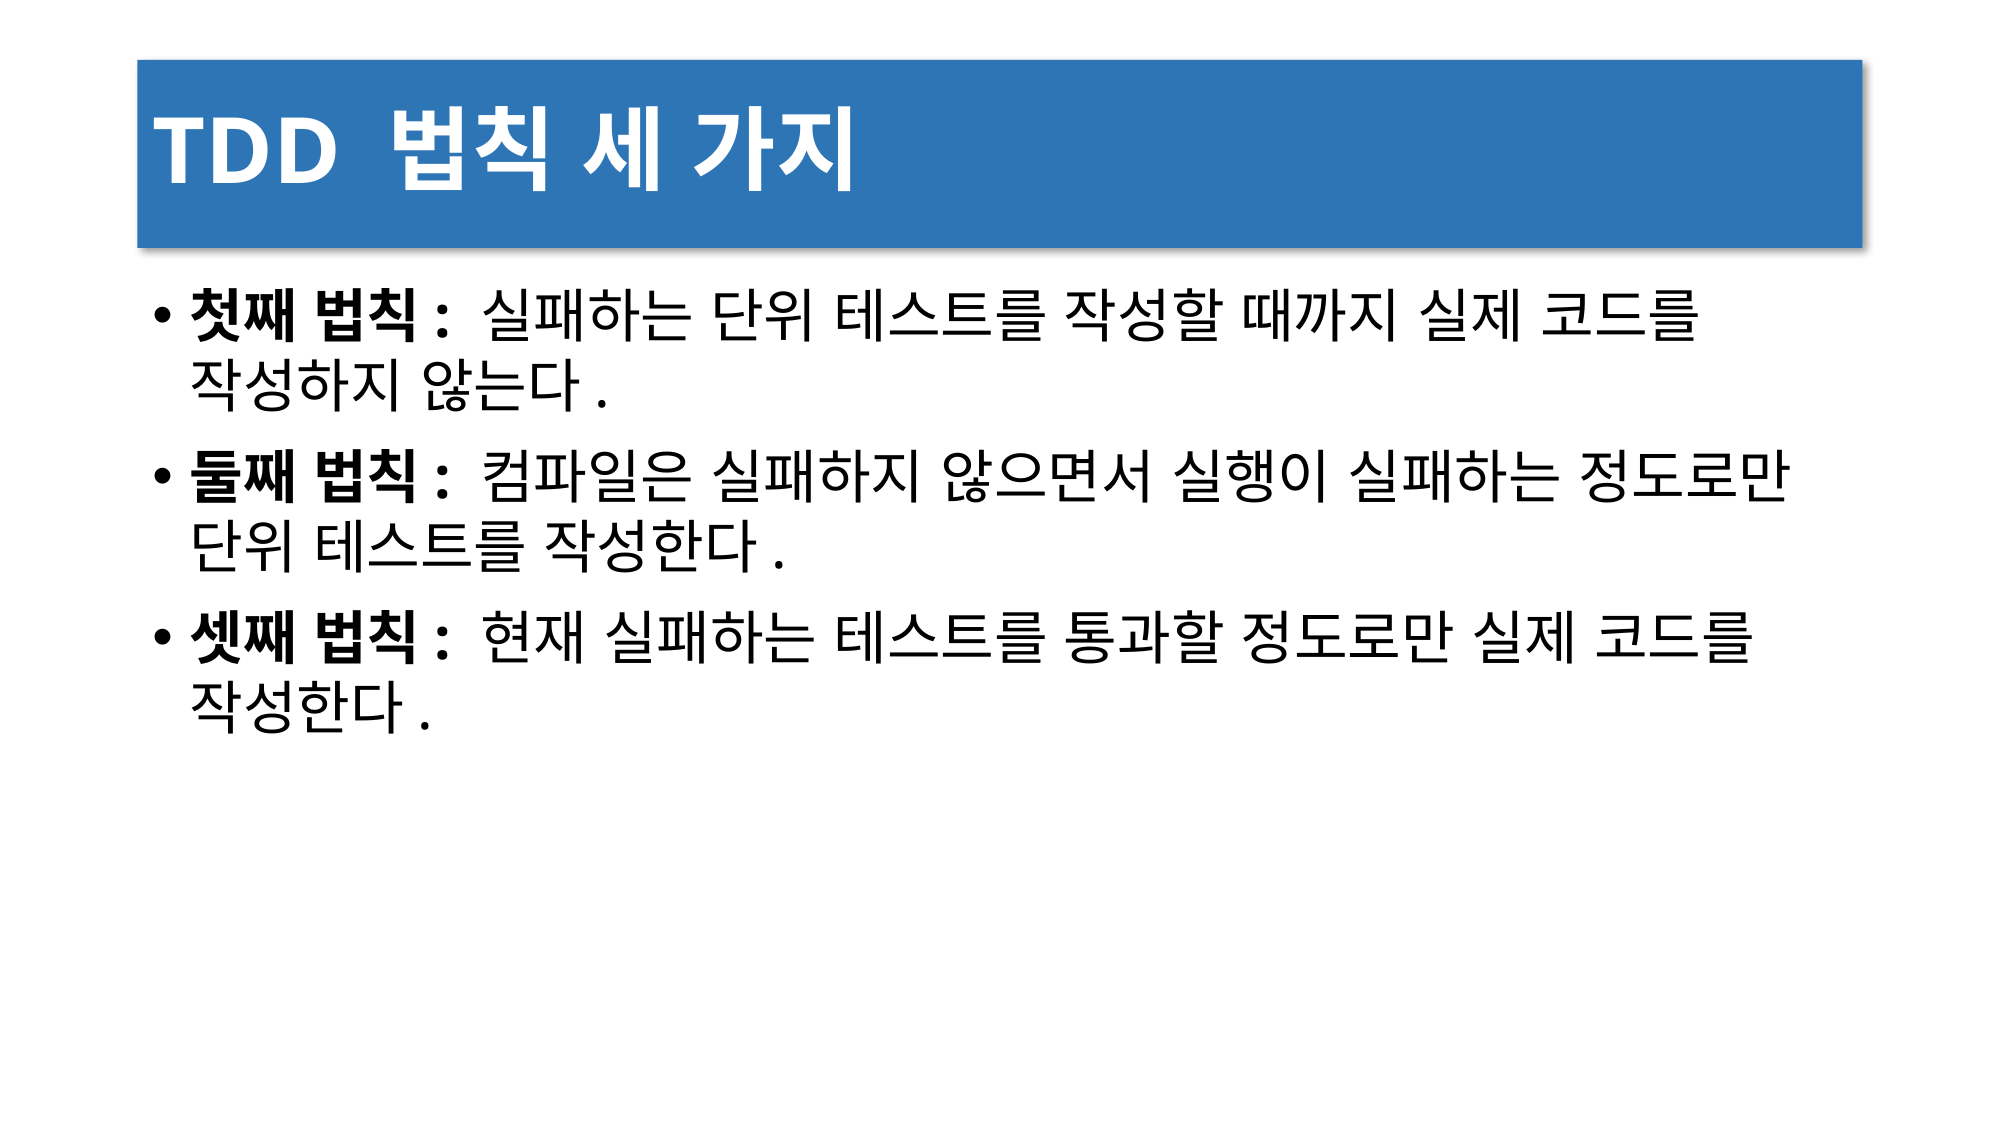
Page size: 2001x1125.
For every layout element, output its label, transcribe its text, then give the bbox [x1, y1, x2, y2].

title TDD 법칙 세 가지 [137, 59, 1863, 248]
list 첫째 법칙: 실패하는 단위 테스트를 작성할 때까지 실제 코드를 작성하지 않는다. 둘째 법칙: 컴파일은 실패하지 않으면서 실행이 실패하는 정도로만 단위 테스트를 작성한다. 셋째 법칙: 현재 실패하는 테스트를 통과할 정도로만 실제 코드를 작성한다. [137, 272, 1863, 1014]
